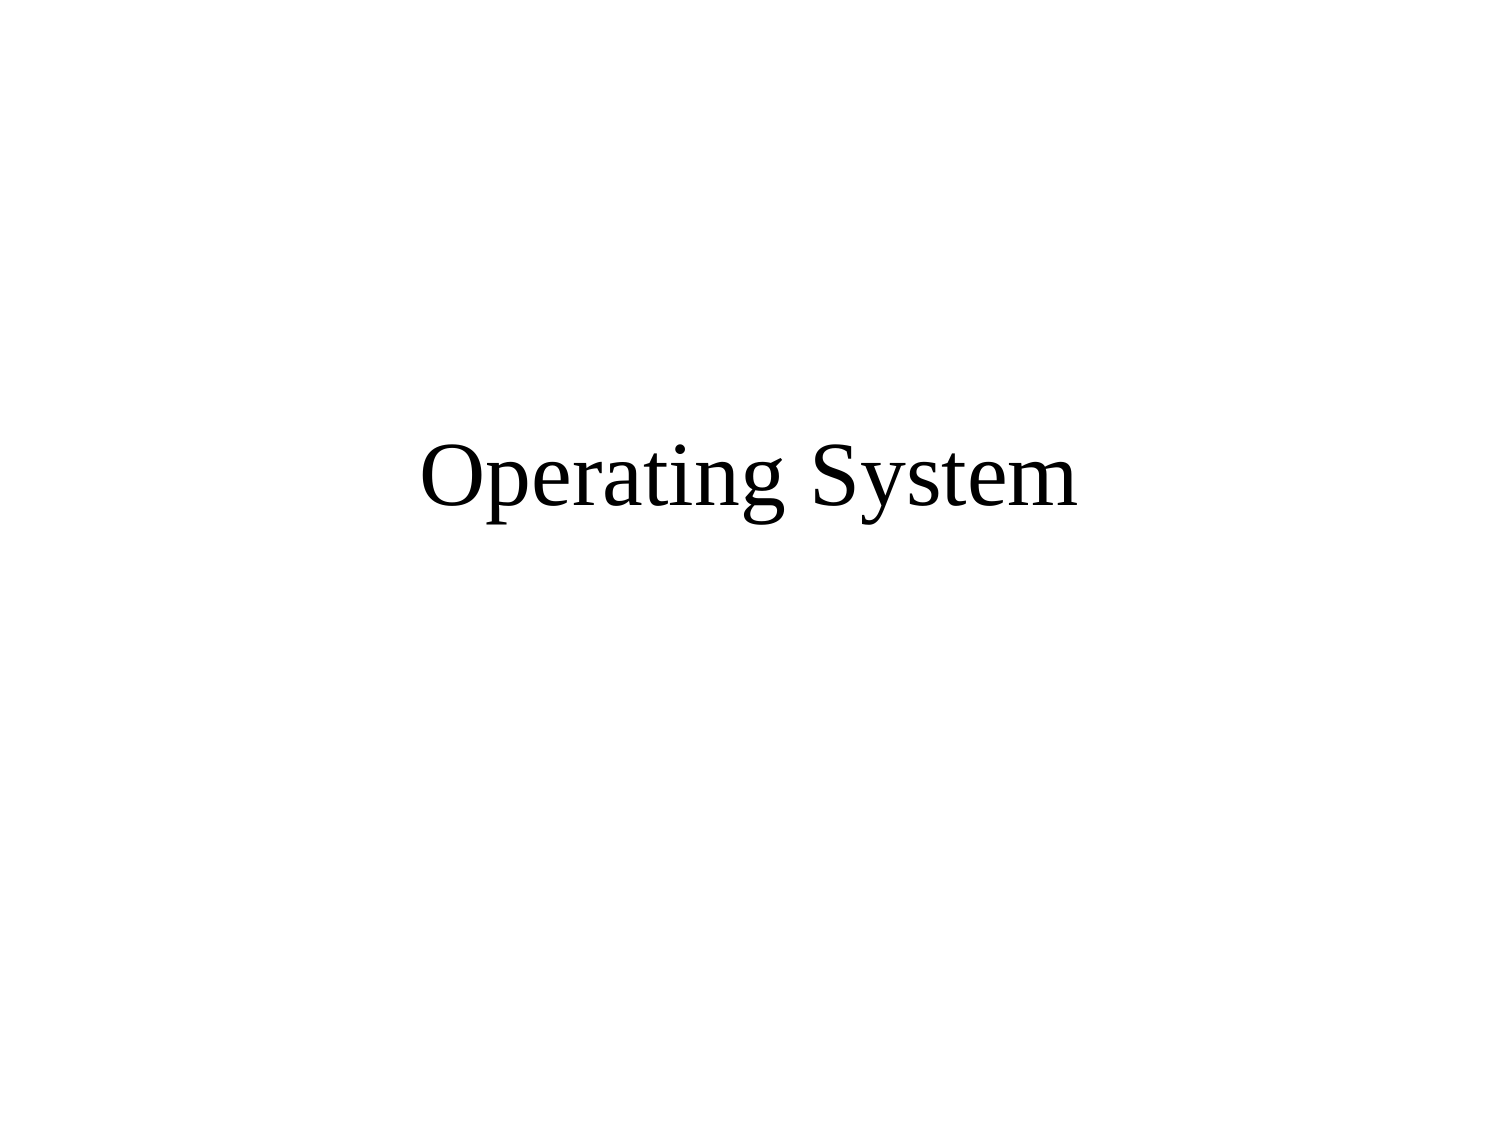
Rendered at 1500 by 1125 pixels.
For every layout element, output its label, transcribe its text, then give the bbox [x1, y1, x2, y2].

title Operating System [112, 375, 1388, 563]
